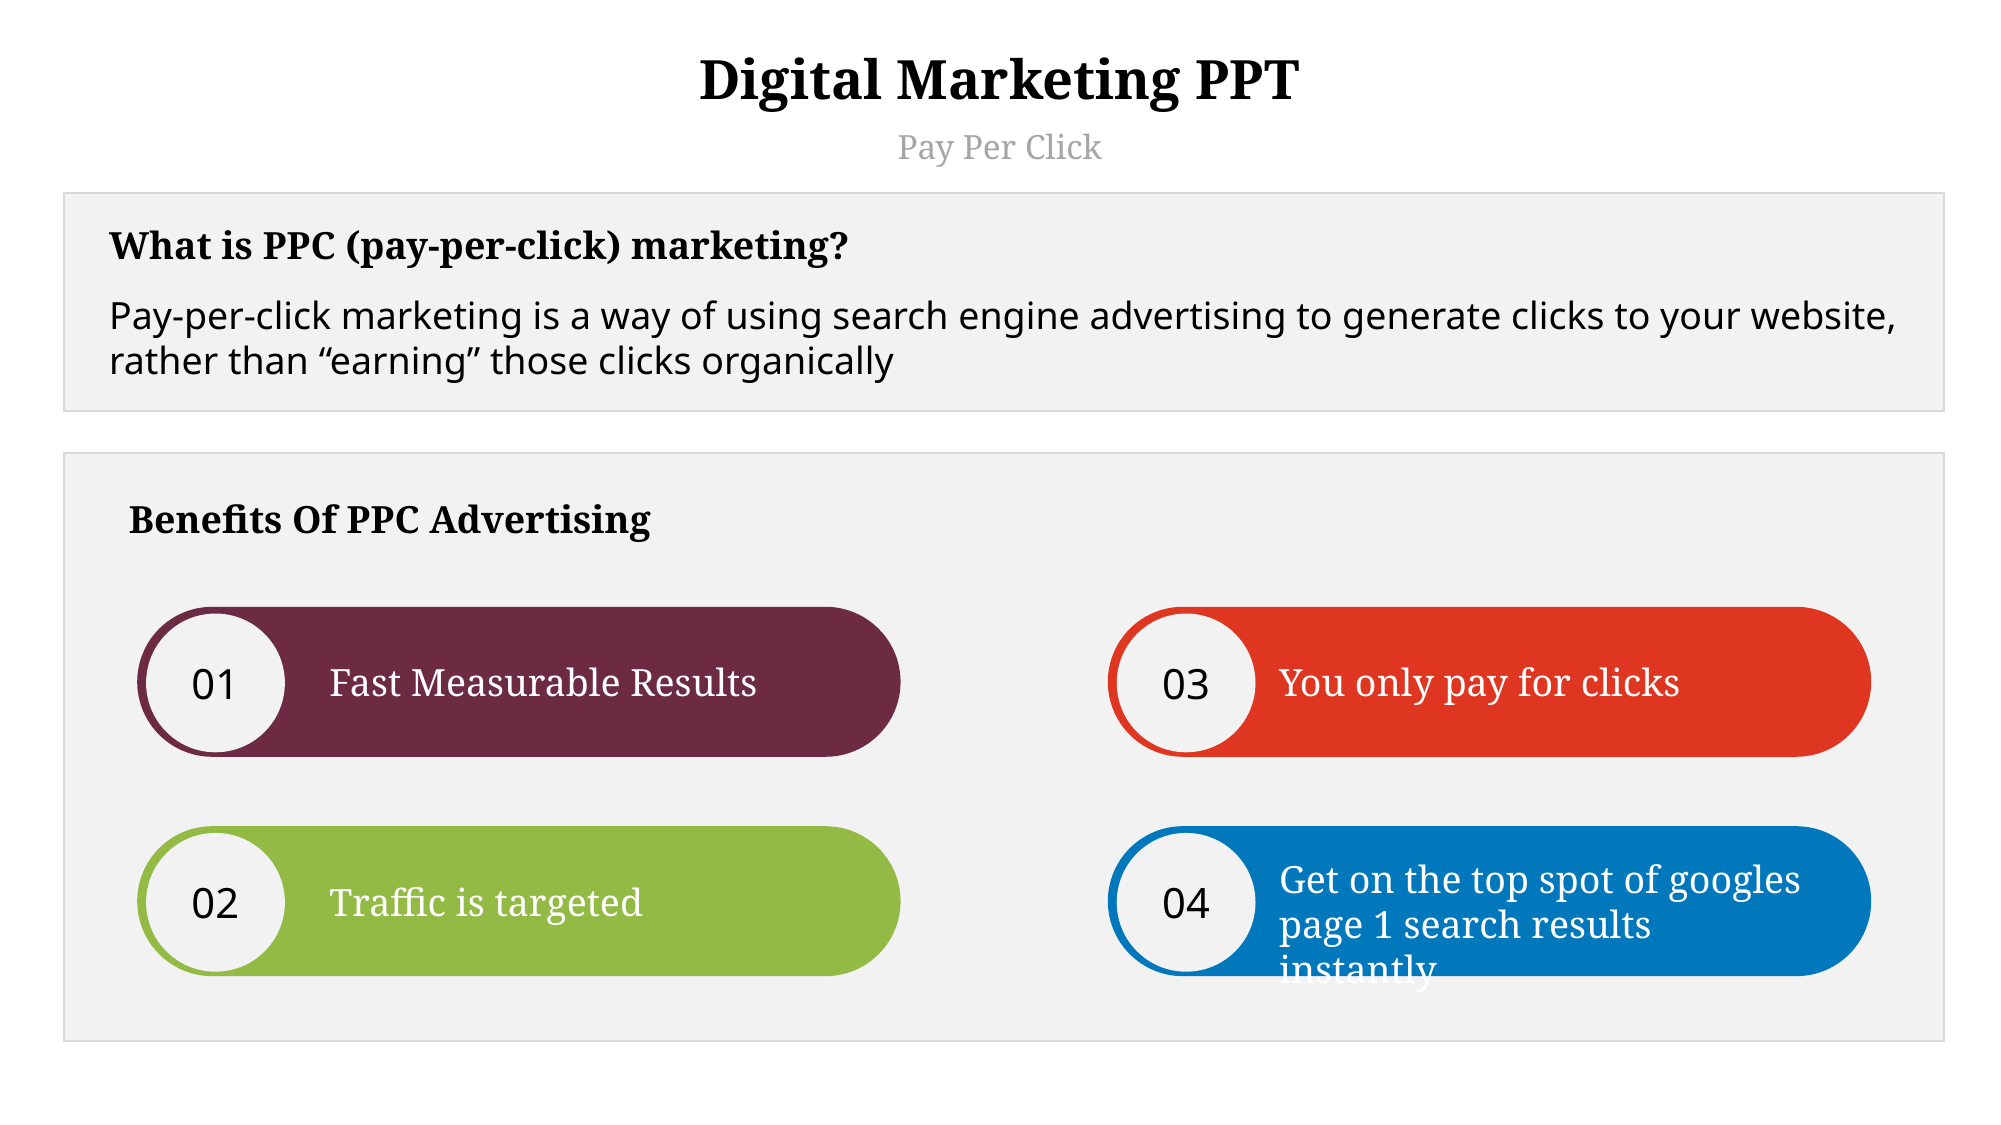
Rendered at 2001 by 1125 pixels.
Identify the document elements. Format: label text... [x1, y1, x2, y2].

text_box [63, 452, 1945, 1042]
text_box Pay Per Click [0, 118, 2000, 174]
text_box What is PPC (pay-per-click) marketing? Pay-per-click marketing is a way of using search engine advertising to generate clicks to your website, rather than “earning” those clicks organically [63, 192, 1945, 412]
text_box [137, 606, 1872, 977]
text_box Digital Marketing PPT [0, 38, 2000, 118]
text_box Benefits Of PPC Advertising [114, 488, 1217, 548]
